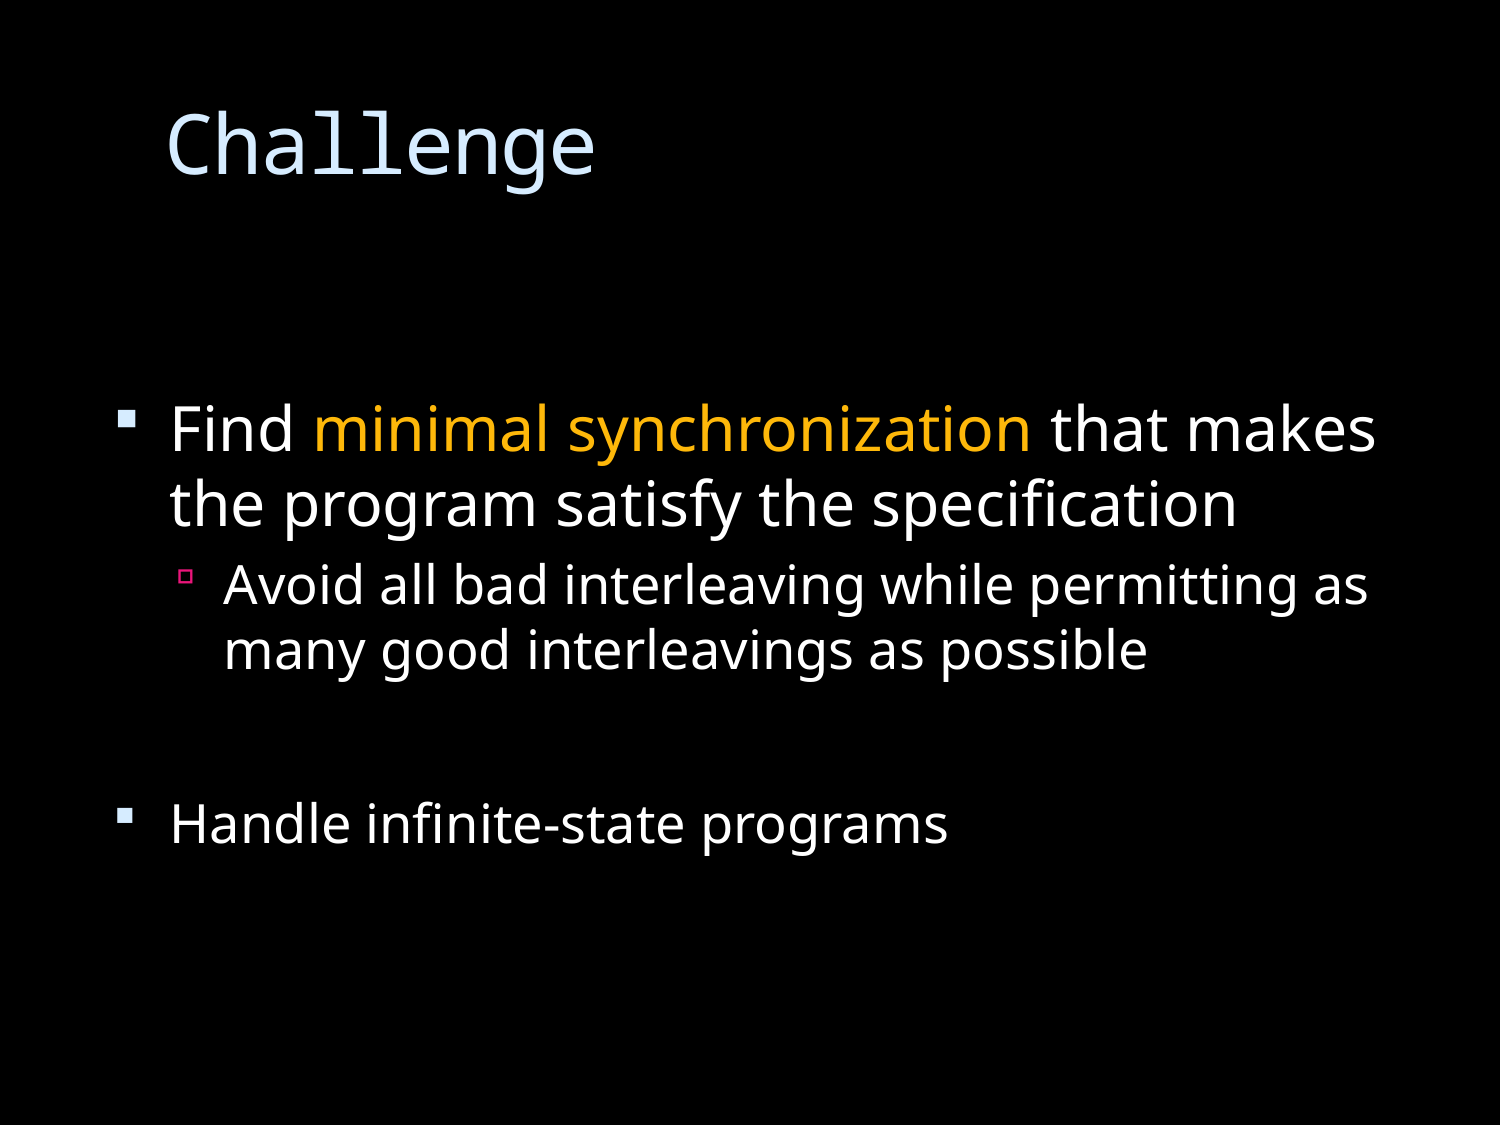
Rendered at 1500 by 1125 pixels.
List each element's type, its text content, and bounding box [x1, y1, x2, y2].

list Find minimal synchronization that makes the program satisfy the specification Avoid all bad interleaving while permitting as many good interleavings as possible Handle infinite-state programs [87, 292, 1425, 1043]
title Challenge [150, 83, 1425, 234]
